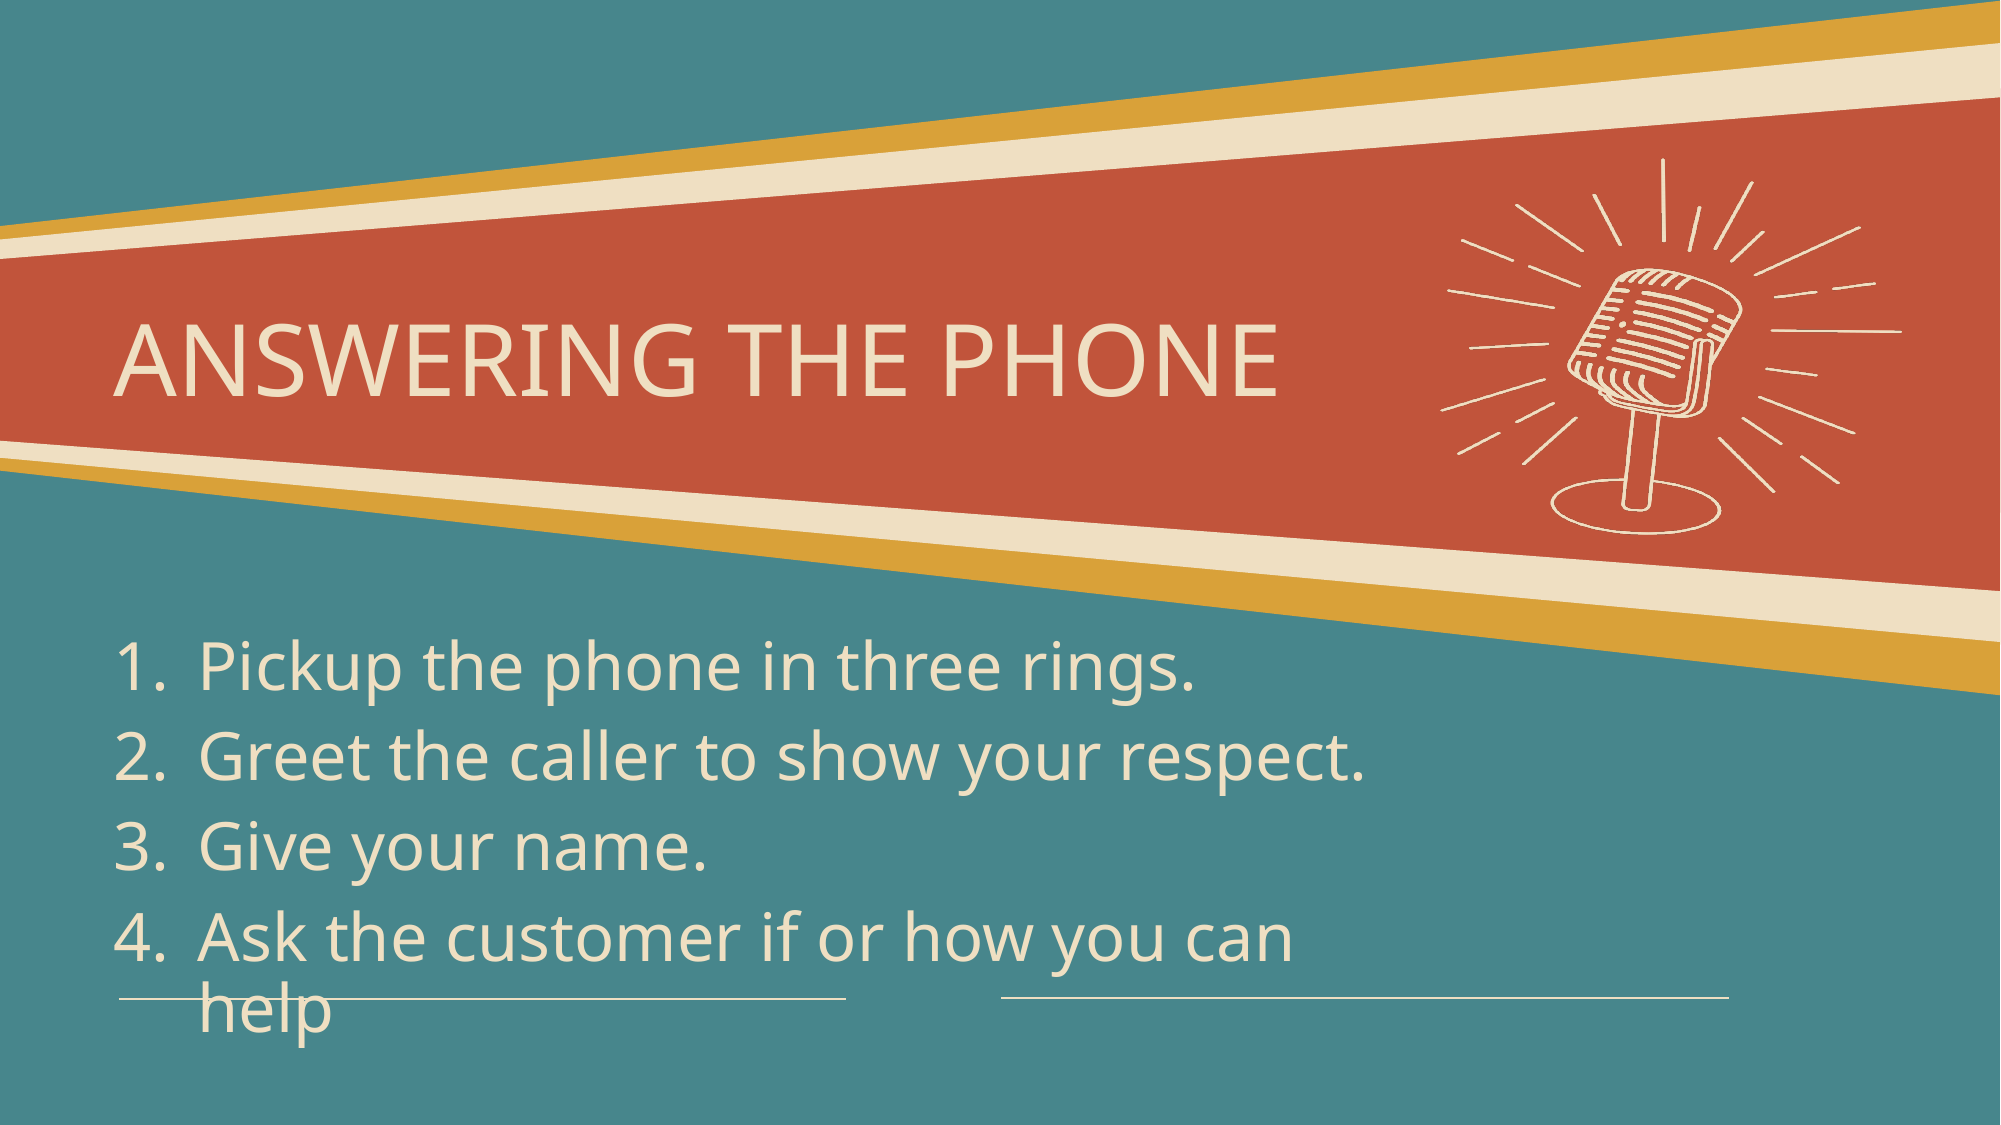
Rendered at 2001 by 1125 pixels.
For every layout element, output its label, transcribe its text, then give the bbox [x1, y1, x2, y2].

title ANSWERING THE PHONE [98, 255, 1825, 473]
list Pickup the phone in three rings. Greet the caller to show your respect. Give your name. Ask the customer if or how you can help [98, 625, 1441, 1016]
picture [1440, 158, 1902, 535]
